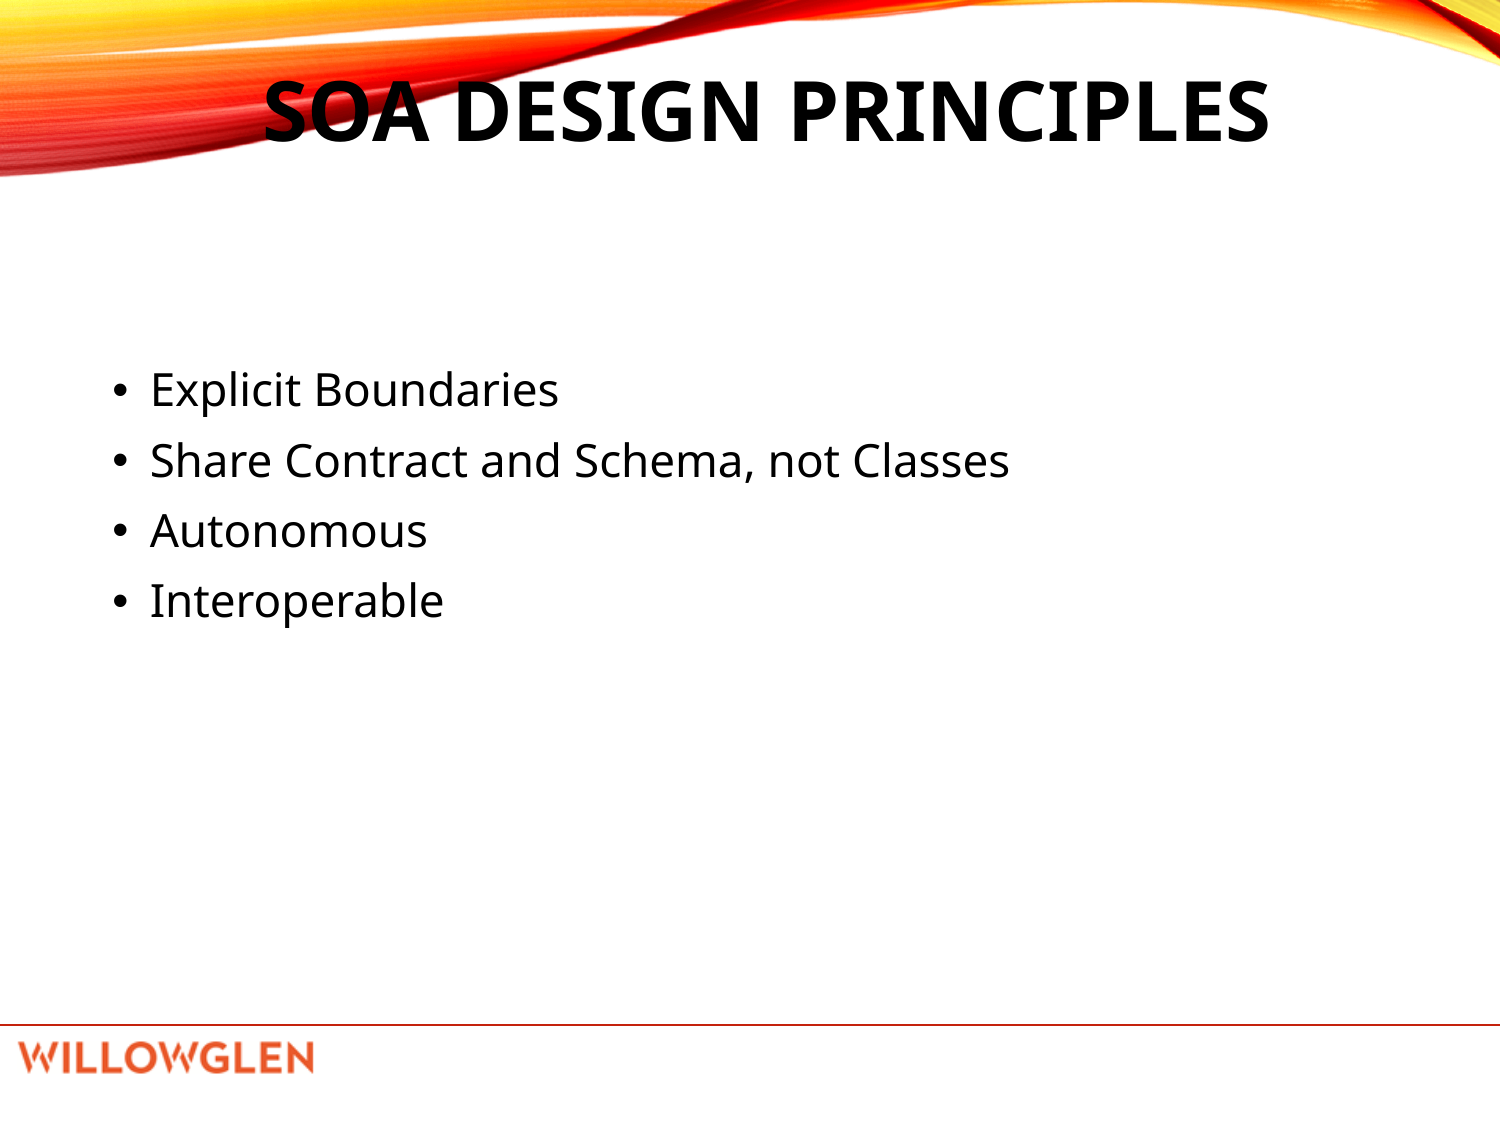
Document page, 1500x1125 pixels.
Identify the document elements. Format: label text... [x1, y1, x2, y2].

picture [0, 0, 1500, 178]
title SOA DESIGN PRINCIPLES [97, 62, 1438, 188]
picture [12, 1037, 318, 1077]
list Explicit Boundaries Share Contract and Schema, not Classes Autonomous Interoperable [97, 359, 1403, 1028]
